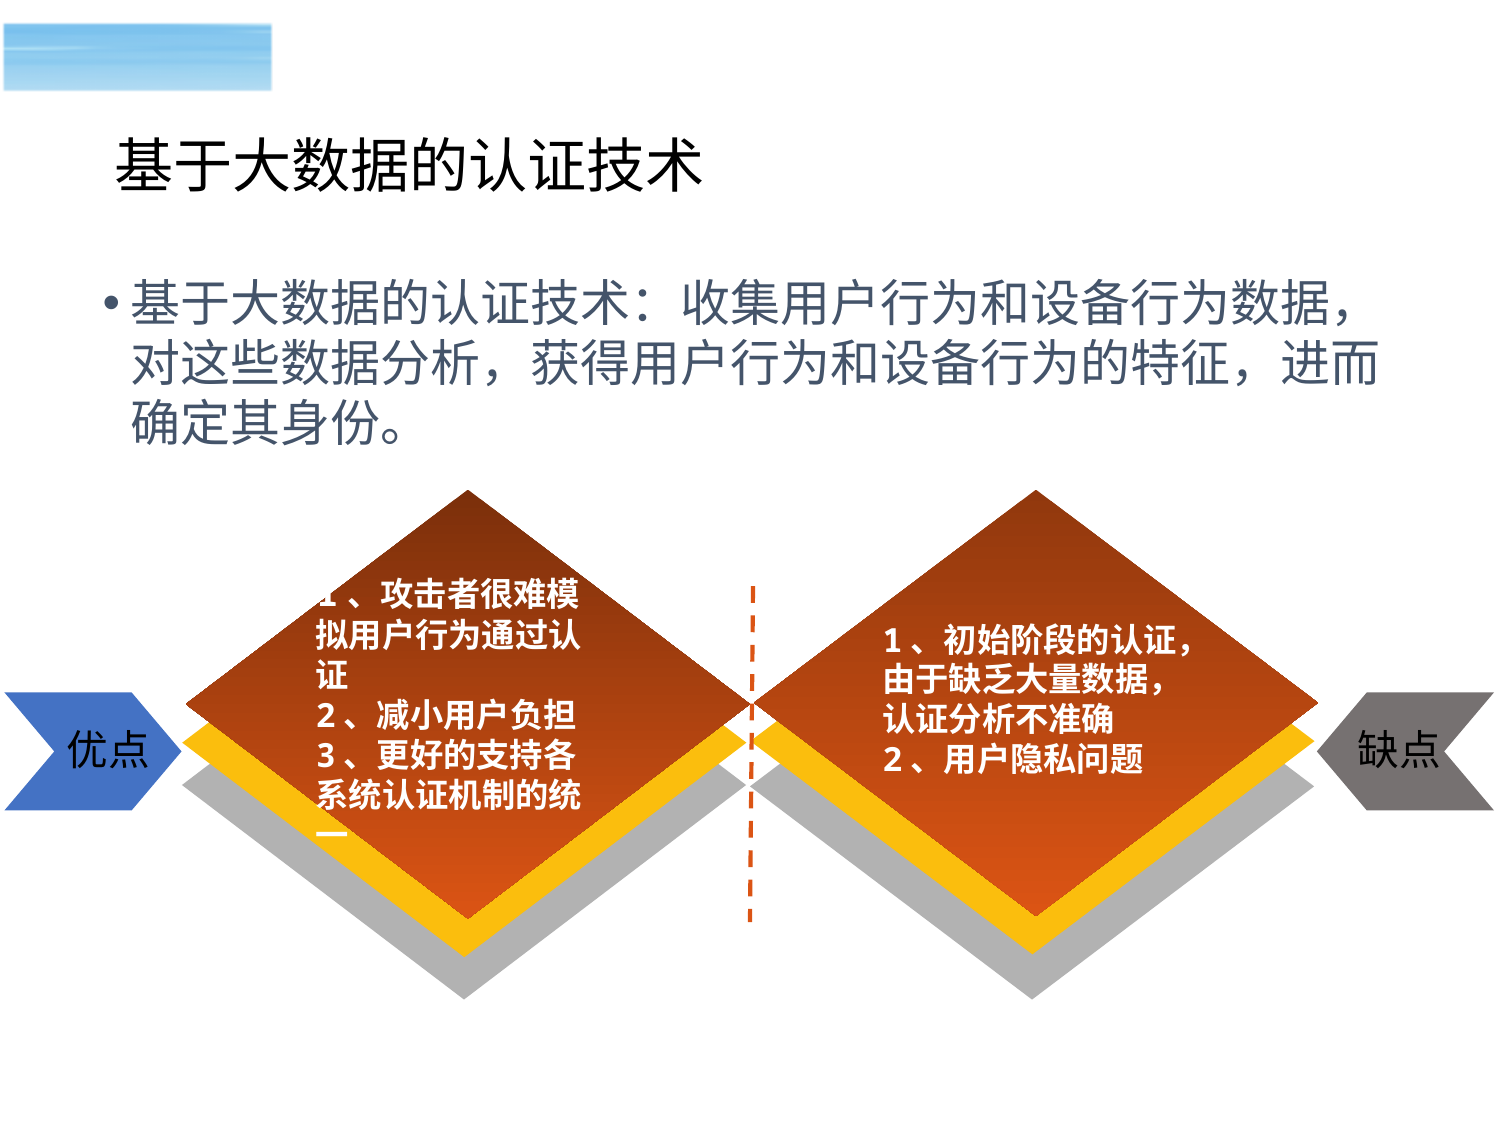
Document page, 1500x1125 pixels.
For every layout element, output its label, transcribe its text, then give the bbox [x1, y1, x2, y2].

text_box [4, 692, 152, 748]
text_box [4, 755, 157, 811]
text_box 缺点 [1342, 716, 1467, 781]
list 基于大数据的认证技术：收集用户行为和设备行为数据，对这些数据分析，获得用户行为和设备行为的特征，进而确定其身份。 [87, 264, 1432, 477]
title 基于大数据的认证技术 [99, 128, 810, 209]
text_box 优点 [51, 716, 181, 781]
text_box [750, 489, 1319, 1000]
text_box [181, 489, 750, 1000]
picture [2, 22, 273, 92]
text_box [1346, 692, 1495, 725]
text_box [1319, 721, 1495, 811]
